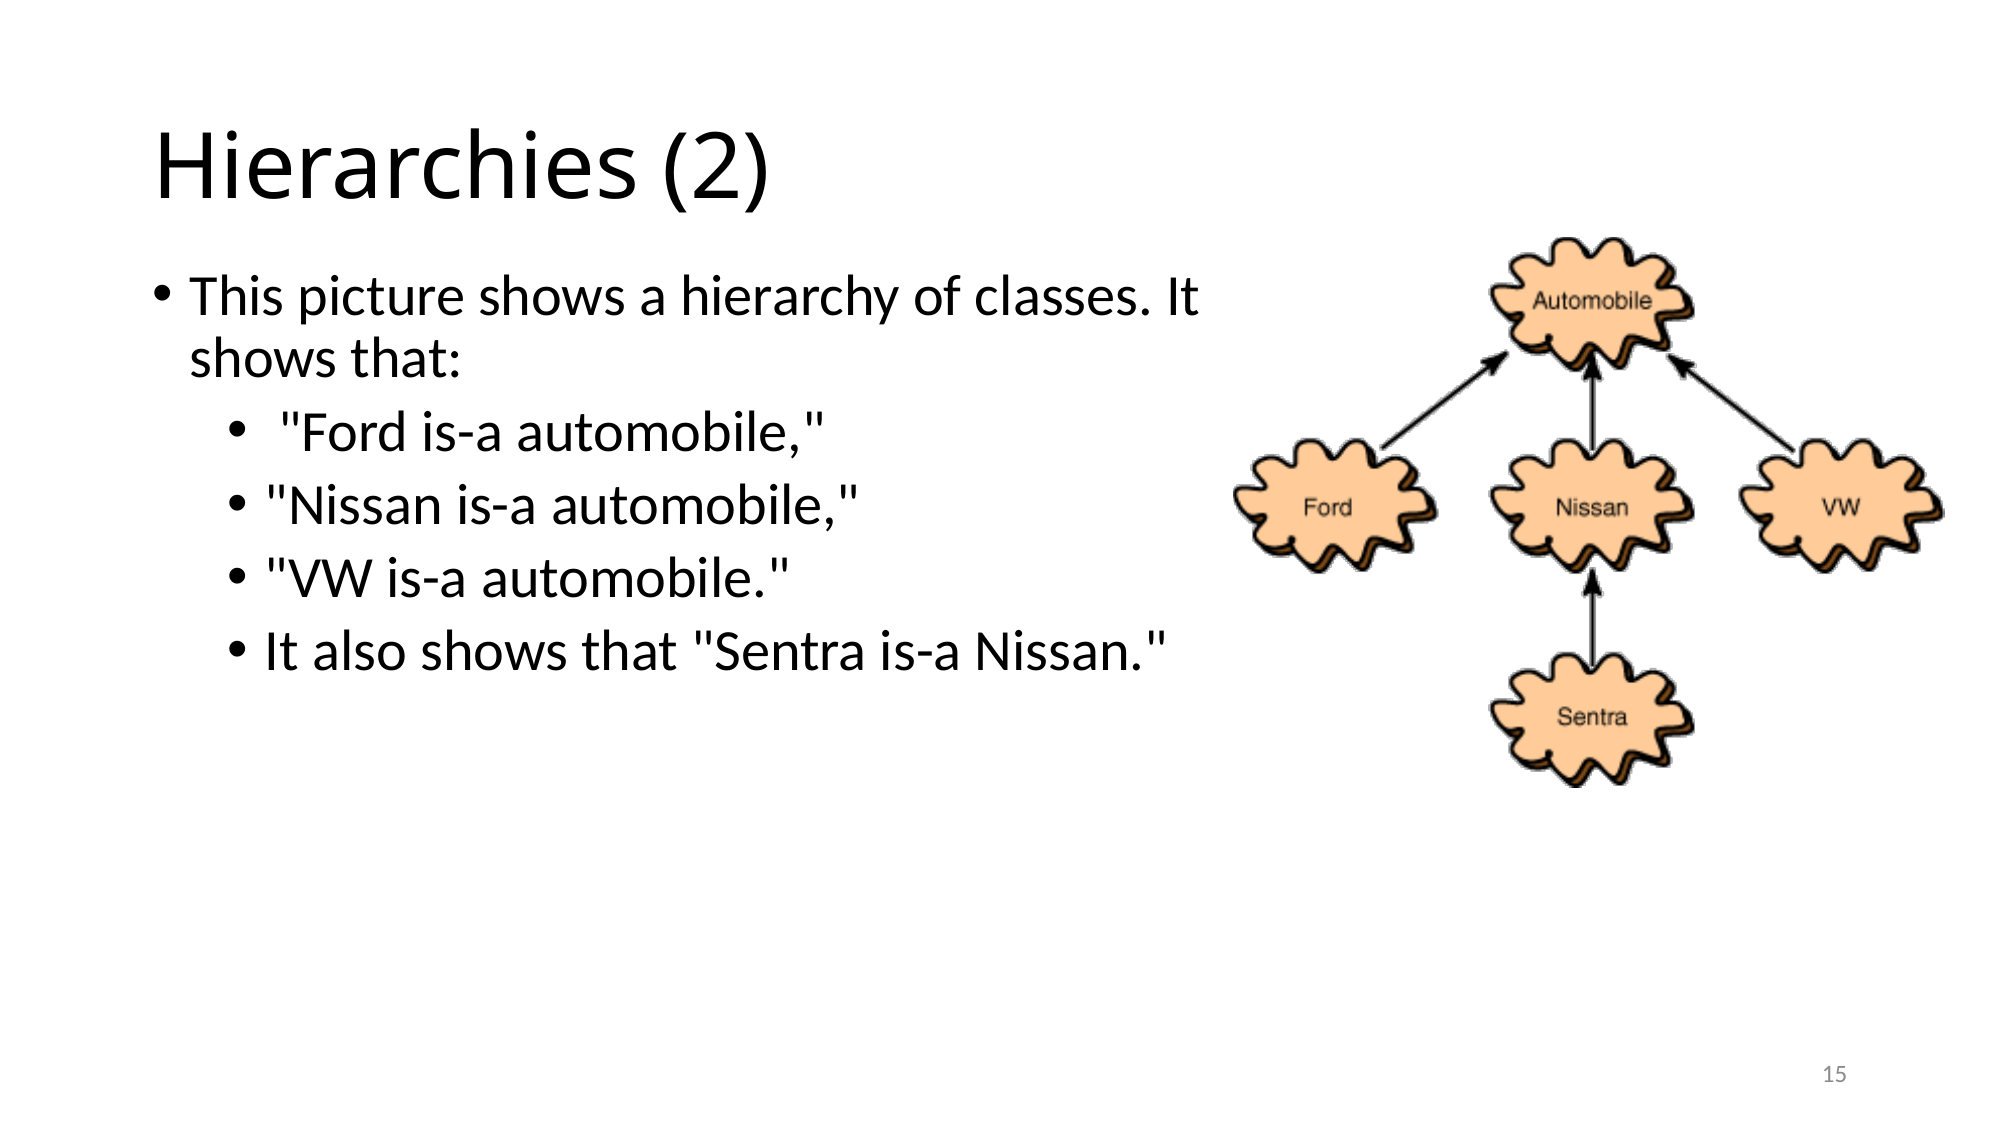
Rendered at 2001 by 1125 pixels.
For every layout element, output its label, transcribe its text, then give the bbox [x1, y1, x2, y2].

picture [1233, 237, 1945, 788]
title Hierarchies (2) [137, 59, 1863, 257]
list This picture shows a hierarchy of classes. It shows that: "Ford is-a automobile," "Nissan is-a automobile," "VW is-a automobile." It also shows that "Sentra is-a Nissan." [137, 257, 1275, 1078]
slide_number 15 [1412, 1042, 1863, 1103]
